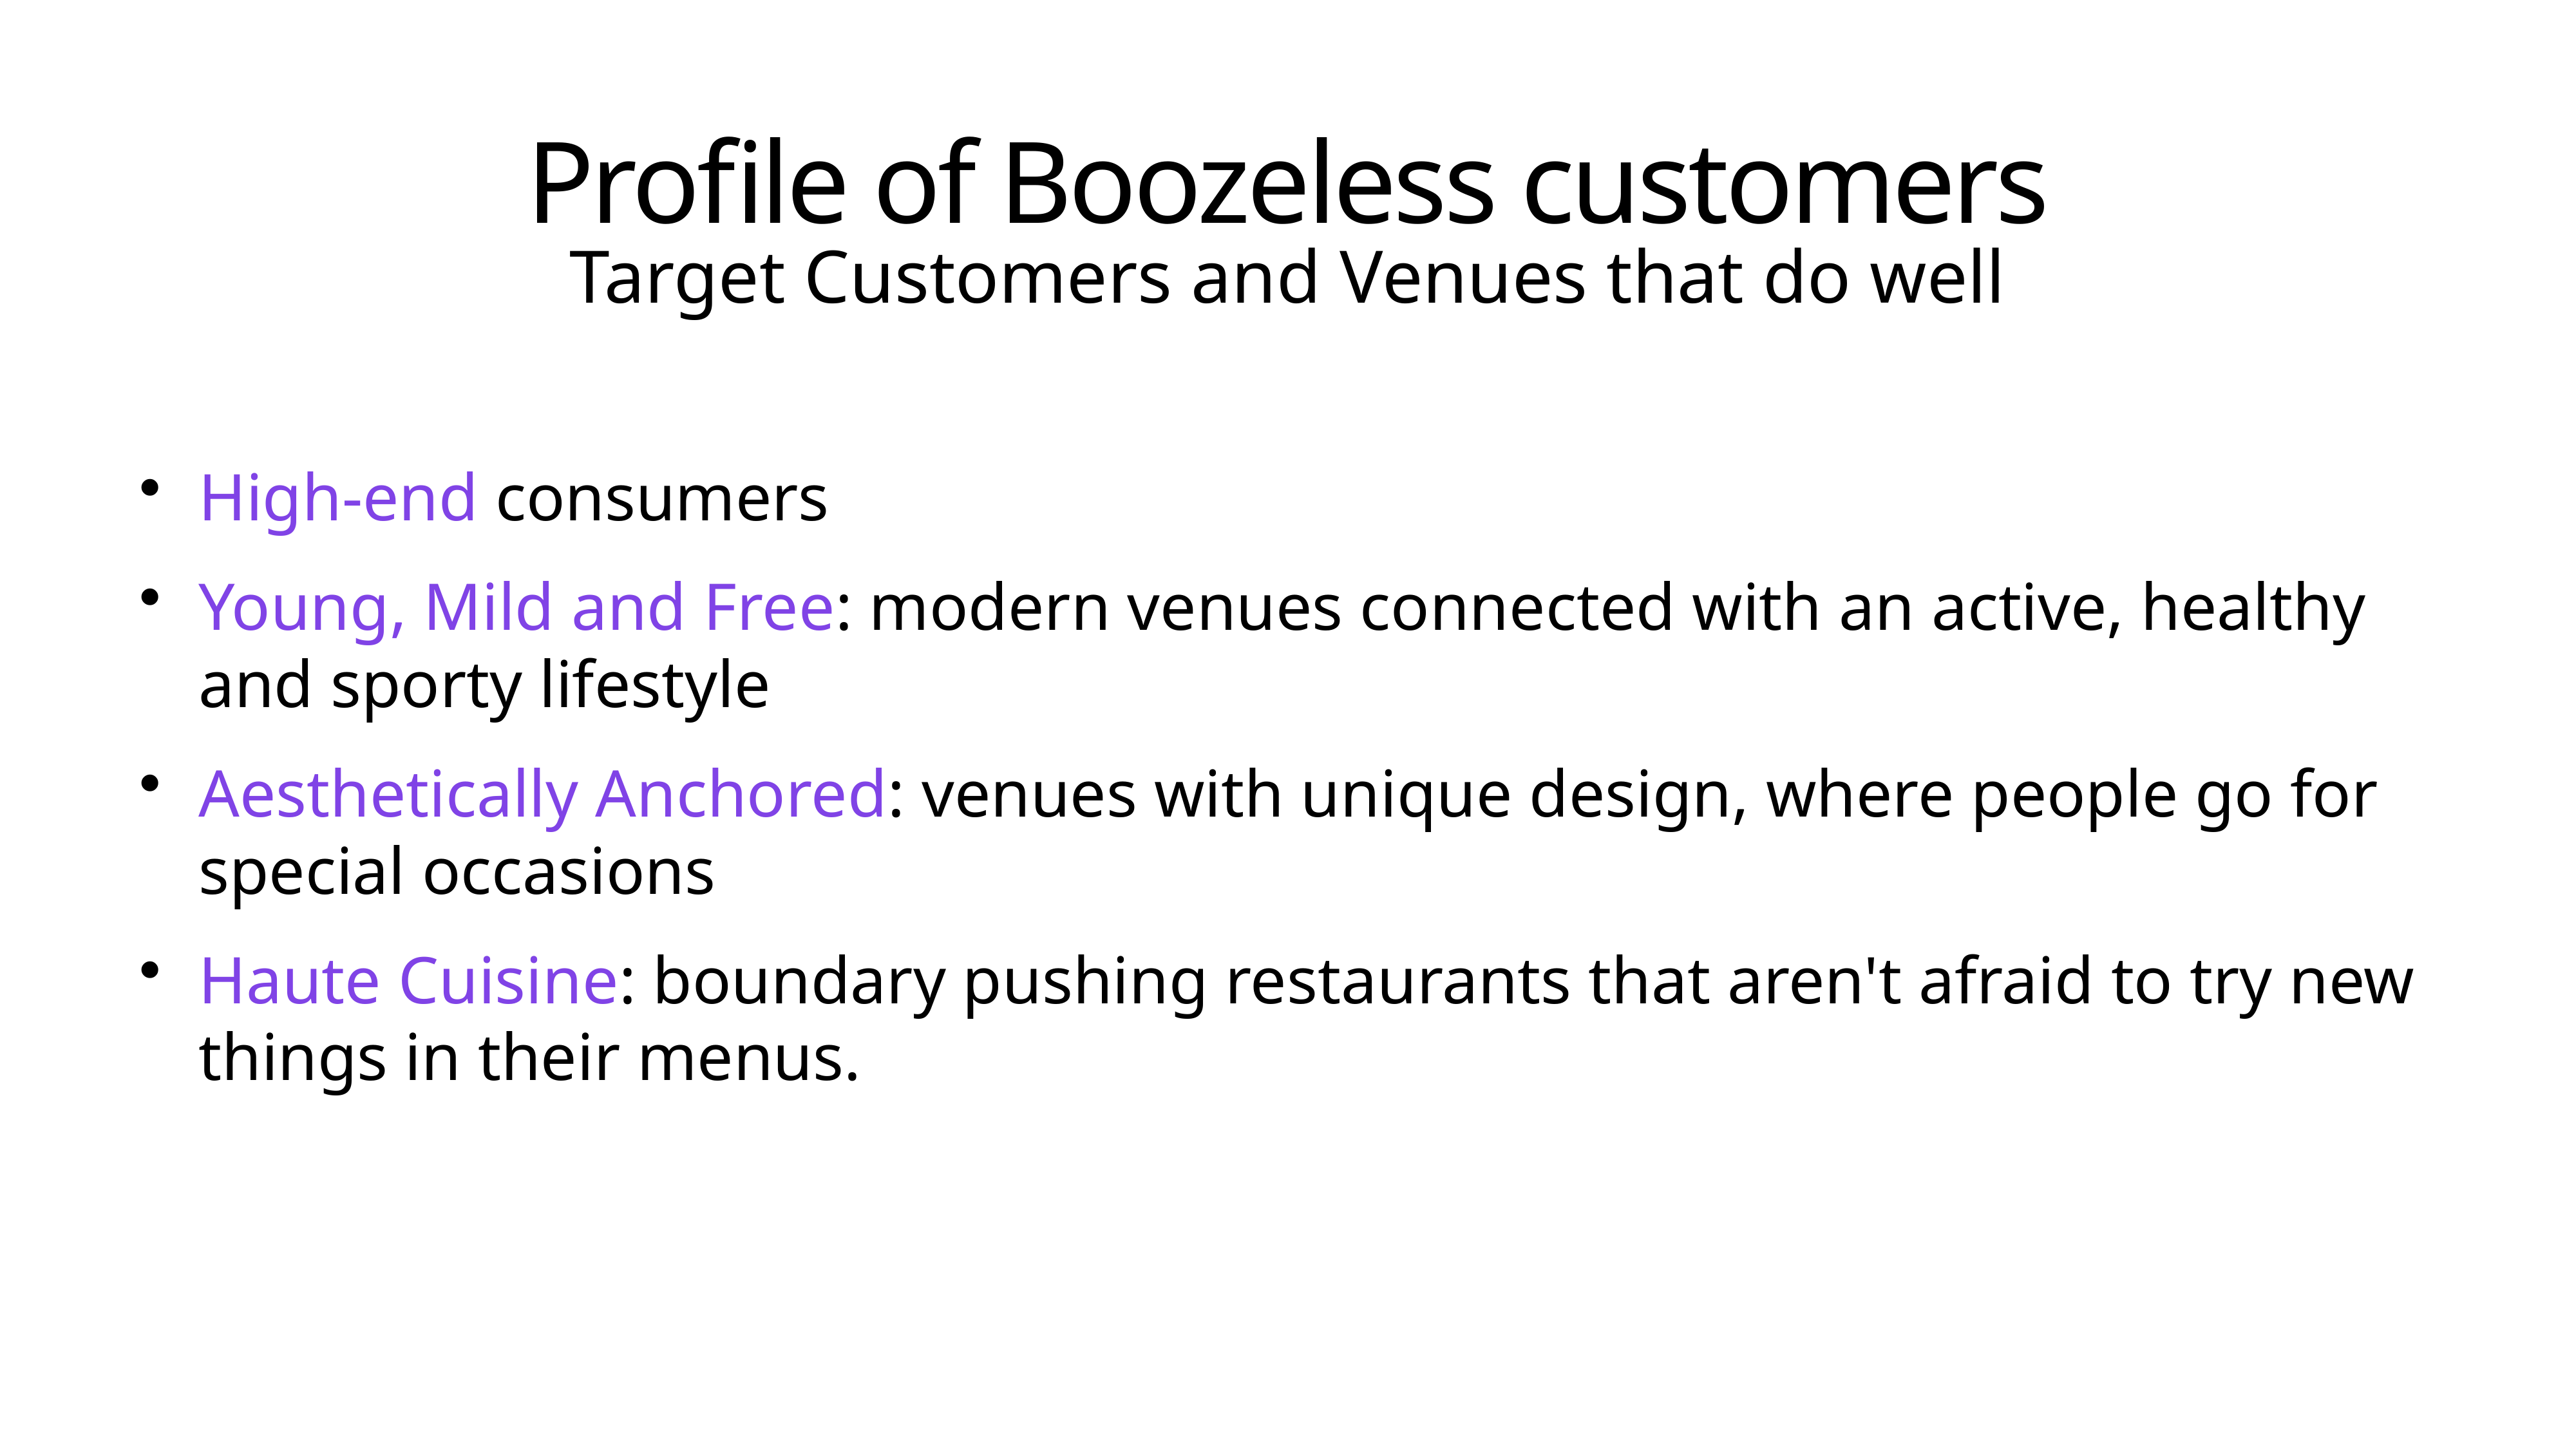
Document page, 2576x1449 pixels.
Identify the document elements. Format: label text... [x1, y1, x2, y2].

title Profile of Boozeless customers [133, 85, 2443, 225]
list Target Customers and Venues that do well [133, 225, 2443, 334]
list High-end consumers Young, Mild and Free: modern venues connected with an active, healthy and sporty lifestyle Aesthetically Anchored: venues with unique design, where people go for special occasions Haute Cuisine: boundary pushing restaurants that aren't afraid to try new things in their menus. [133, 450, 2443, 1342]
